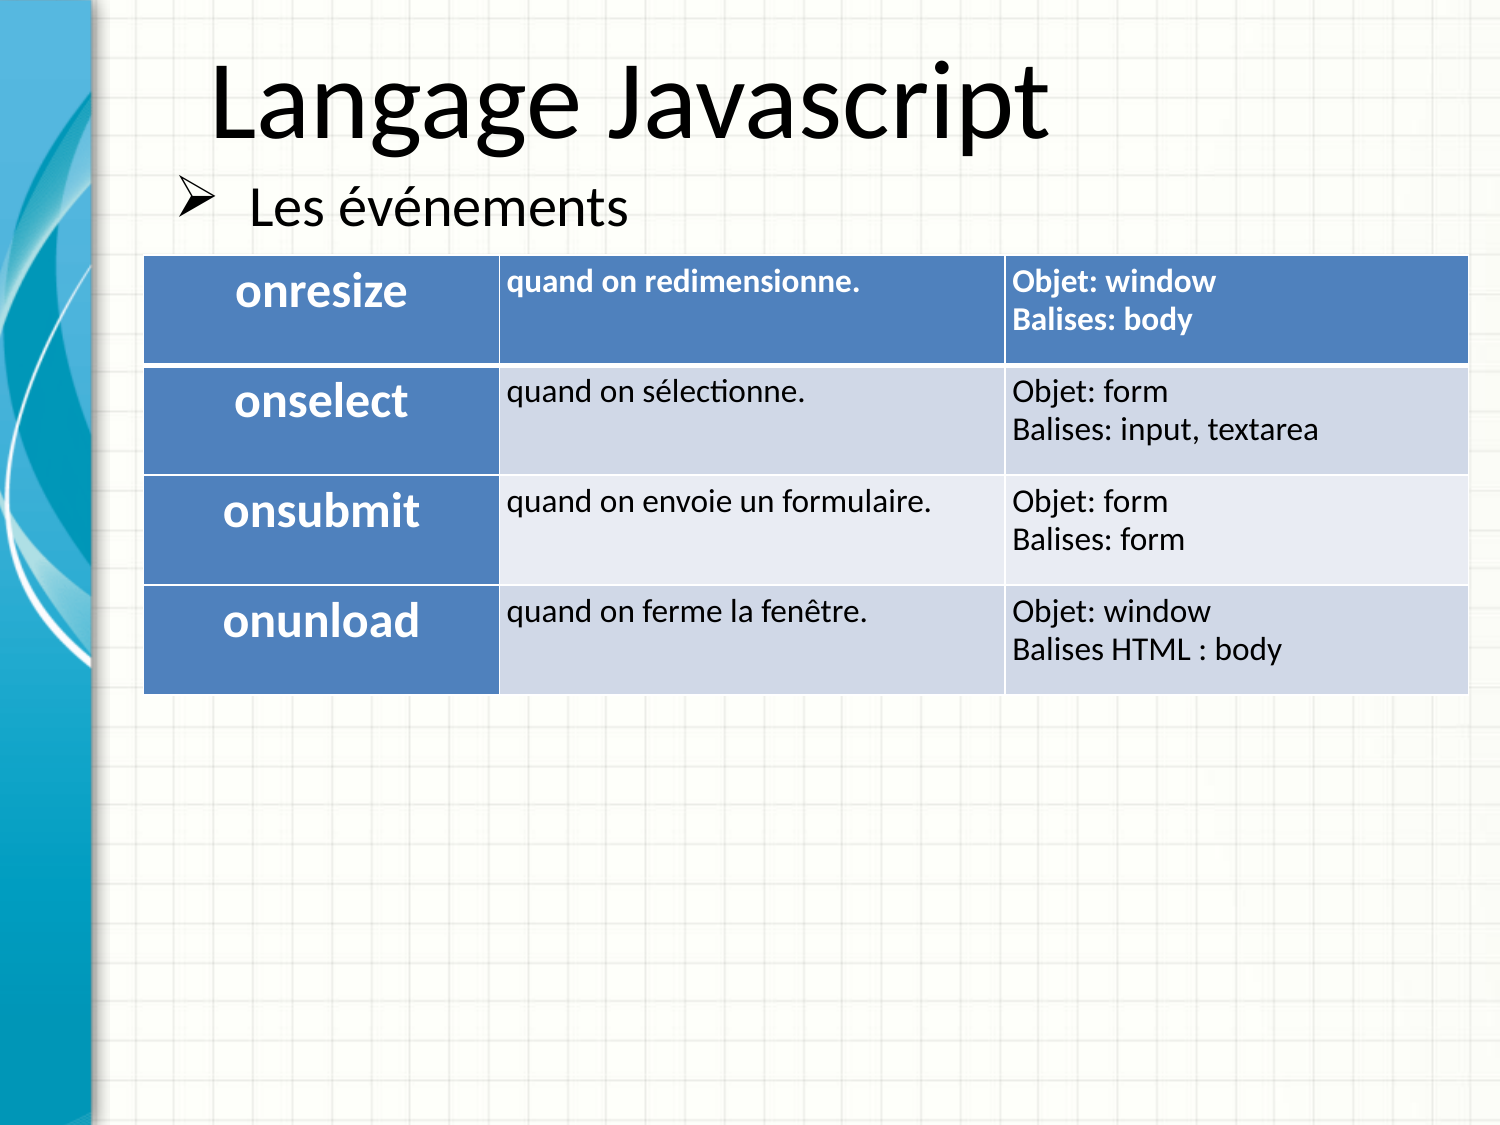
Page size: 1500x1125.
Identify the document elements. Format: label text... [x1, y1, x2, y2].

table_header Objet: window Balises: body [1006, 256, 1468, 363]
table_header onresize [144, 256, 499, 363]
picture [0, 0, 1500, 1125]
table_header quand on redimensionne. [500, 256, 1004, 363]
table_cell quand on ferme la fenêtre. [500, 586, 1004, 694]
table_cell onunload [144, 586, 499, 694]
table_cell Objet: form Balises: form [1006, 476, 1468, 584]
text_box Les événements [159, 160, 762, 246]
table_cell Objet: window Balises HTML : body [1006, 586, 1468, 694]
table_cell quand on sélectionne. [500, 368, 1004, 474]
table_cell onsubmit [144, 476, 499, 584]
table_cell onselect [144, 368, 499, 474]
table_cell quand on envoie un formulaire. [500, 476, 1004, 584]
text_box Langage Javascript [194, 19, 1483, 169]
table_cell Objet: form Balises: input, textarea [1006, 368, 1468, 474]
